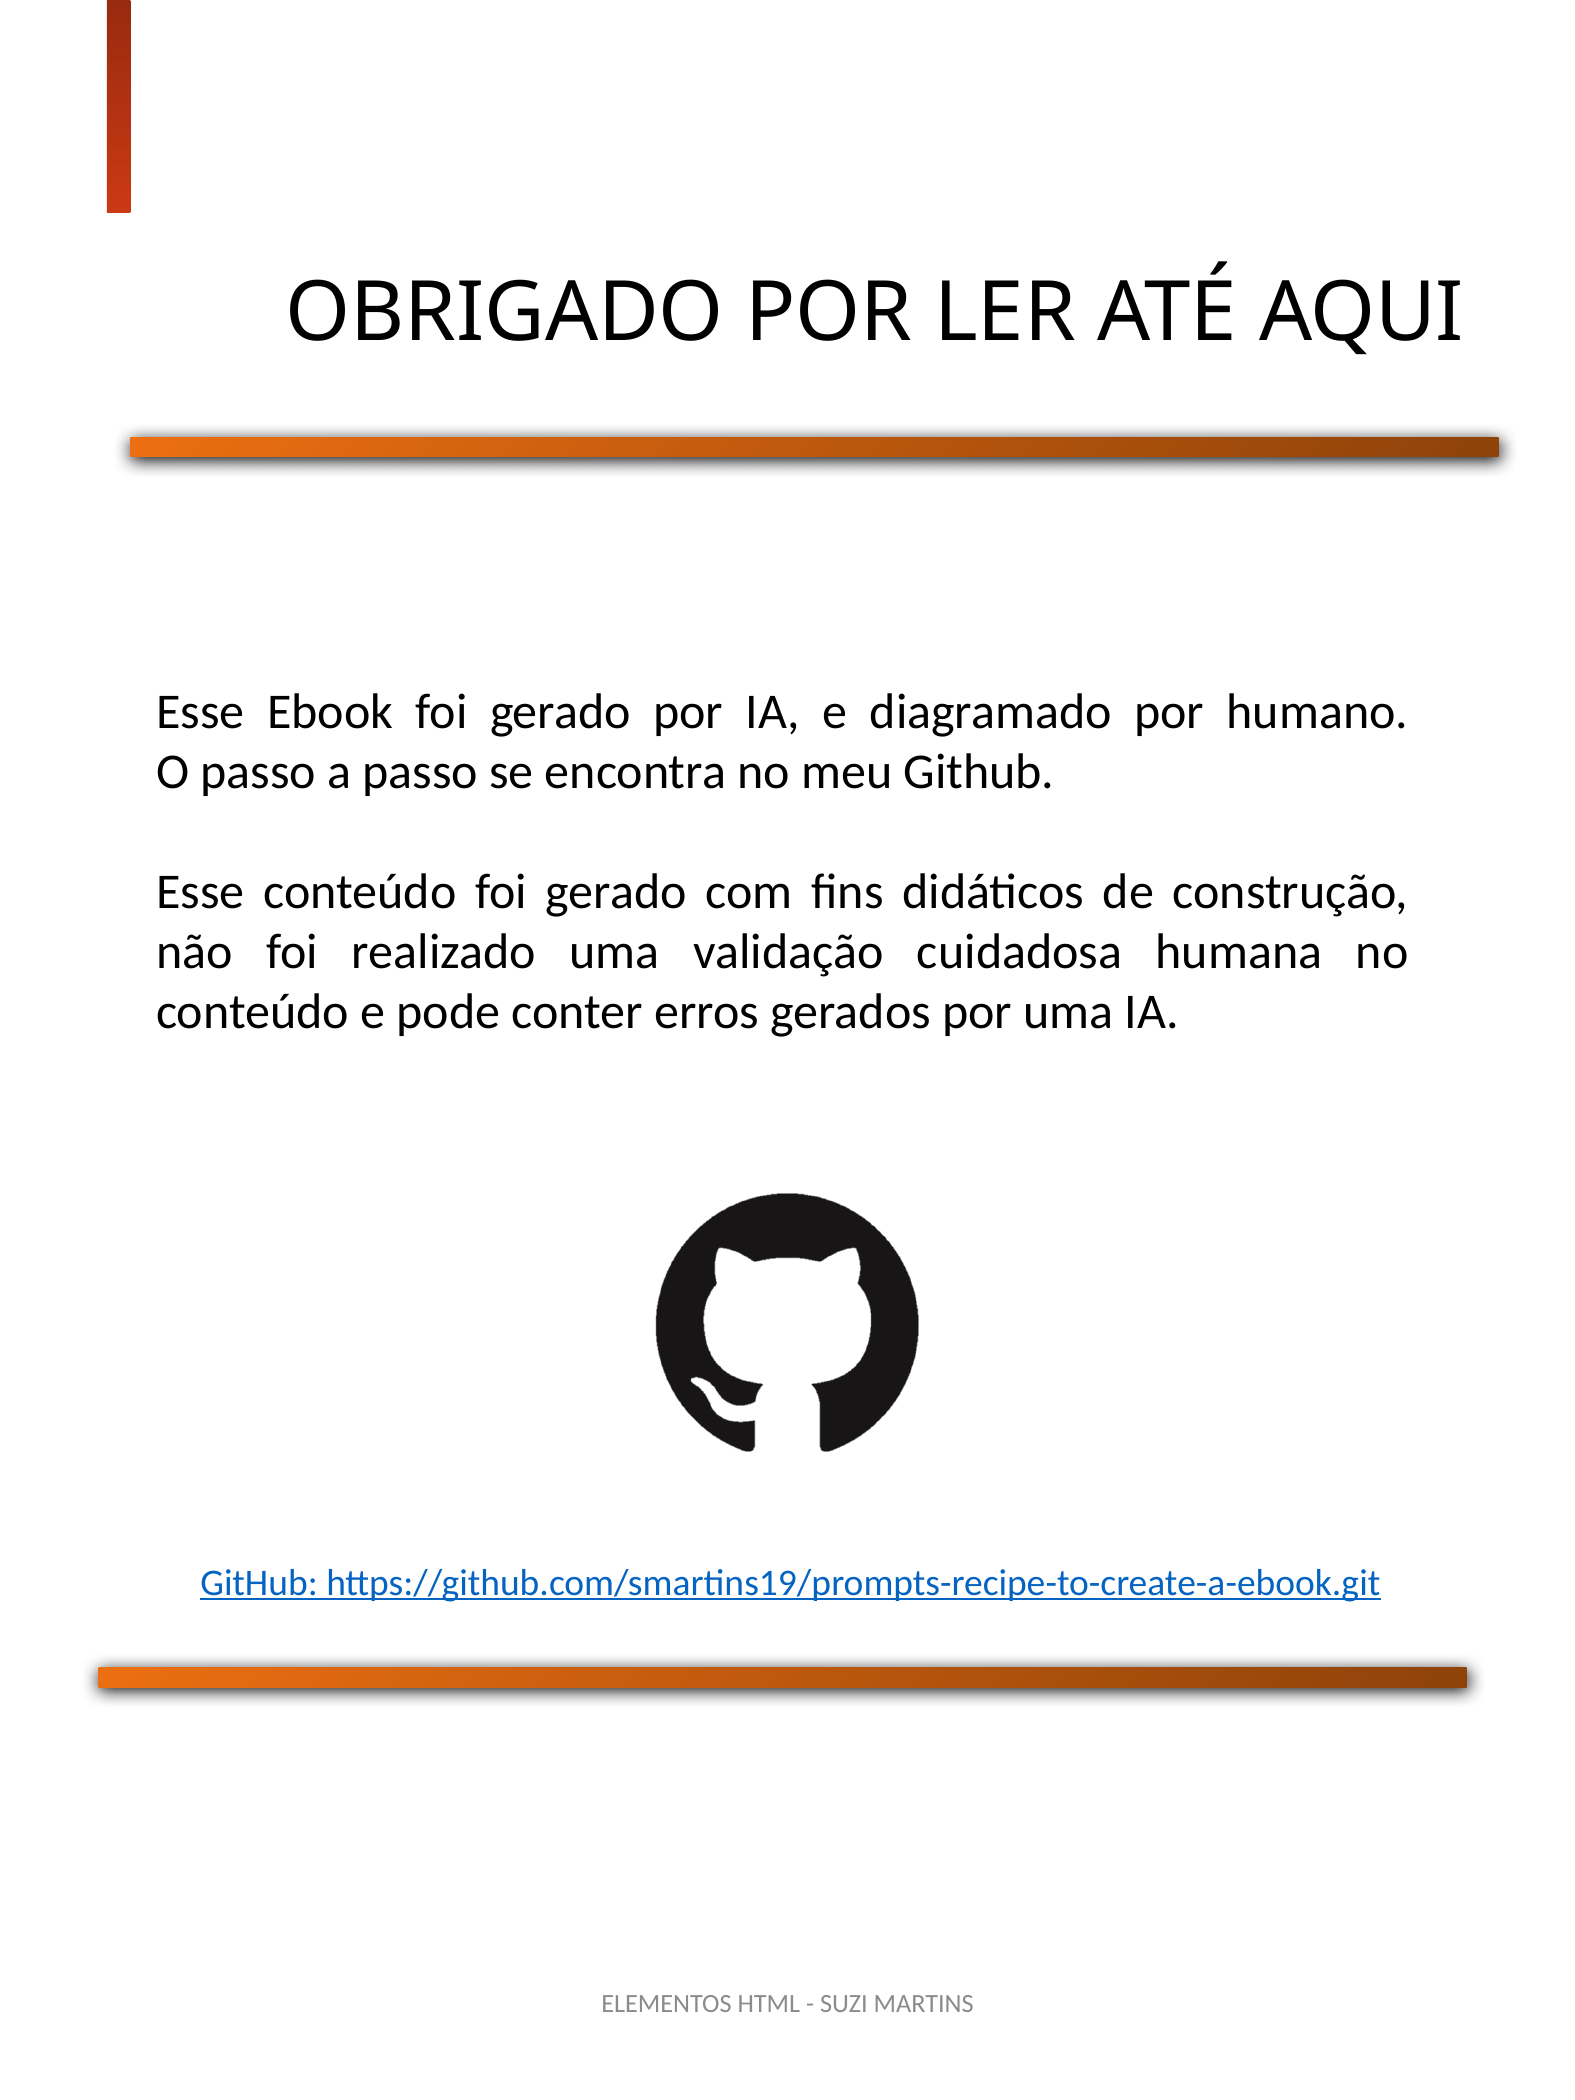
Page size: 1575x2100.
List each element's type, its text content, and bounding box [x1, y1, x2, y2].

text_box OBRIGADO POR LER ATÉ AQUI [271, 249, 1575, 365]
picture [612, 1147, 962, 1497]
footer ELEMENTOS HTML - SUZI MARTINS [521, 1946, 1054, 2059]
text_box GitHub: https://github.com/smartins19/prompts-recipe-to-create-a-ebook.git [106, 1550, 1476, 1610]
text_box [129, 437, 1500, 458]
text_box [97, 1667, 1468, 1688]
text_box [106, 0, 131, 213]
text_box Esse Ebook foi gerado por IA, e diagramado por humano. O passo a passo se encontra no meu Github. Esse conteúdo foi gerado com fins didáticos de construção, não foi realizado uma validação cuidadosa humana no conteúdo e pode conter erros gerados por uma IA. [141, 671, 1424, 1046]
